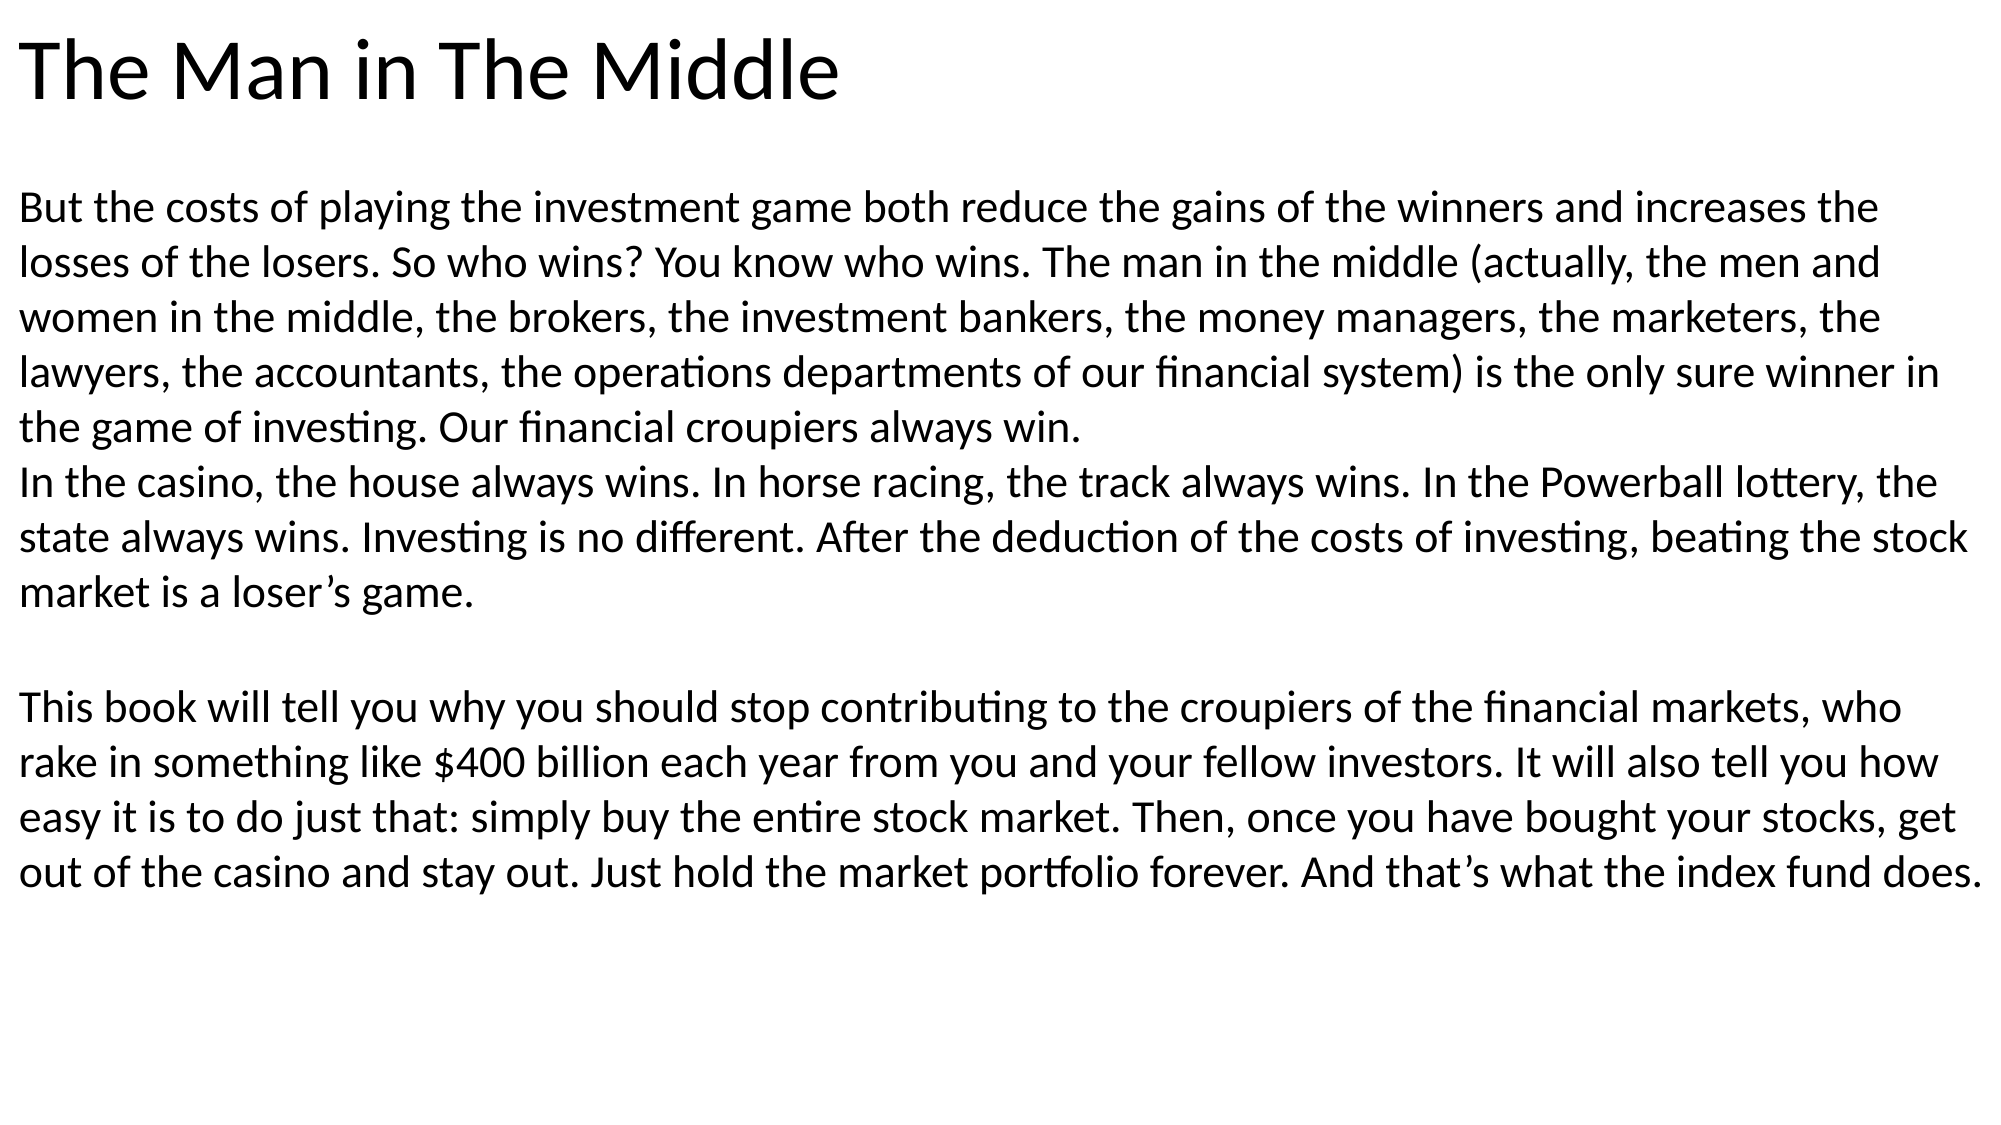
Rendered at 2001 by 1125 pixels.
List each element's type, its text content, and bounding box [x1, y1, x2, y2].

text_box The Man in The Middle But the costs of playing the investment game both reduce the gains of the winners and increases the losses of the losers. So who wins? You know who wins. The man in the middle (actually, the men and women in the middle, the brokers, the investment bankers, the money managers, the marketers, the lawyers, the accountants, the operations departments of our financial system) is the only sure winner in the game of investing. Our financial croupiers always win. In the casino, the house always wins. In horse racing, the track always wins. In the Powerball lottery, the state always wins. Investing is no different. After the deduction of the costs of investing, beating the stock market is a loser’s game. This book will tell you why you should stop contributing to the croupiers of the financial markets, who rake in something like $400 billion each year from you and your fellow investors. It will also tell you how easy it is to do just that: simply buy the entire stock market. Then, once you have bought your stocks, get out of the casino and stay out. Just hold the market portfolio forever. And that’s what the index fund does. [4, 4, 2000, 904]
